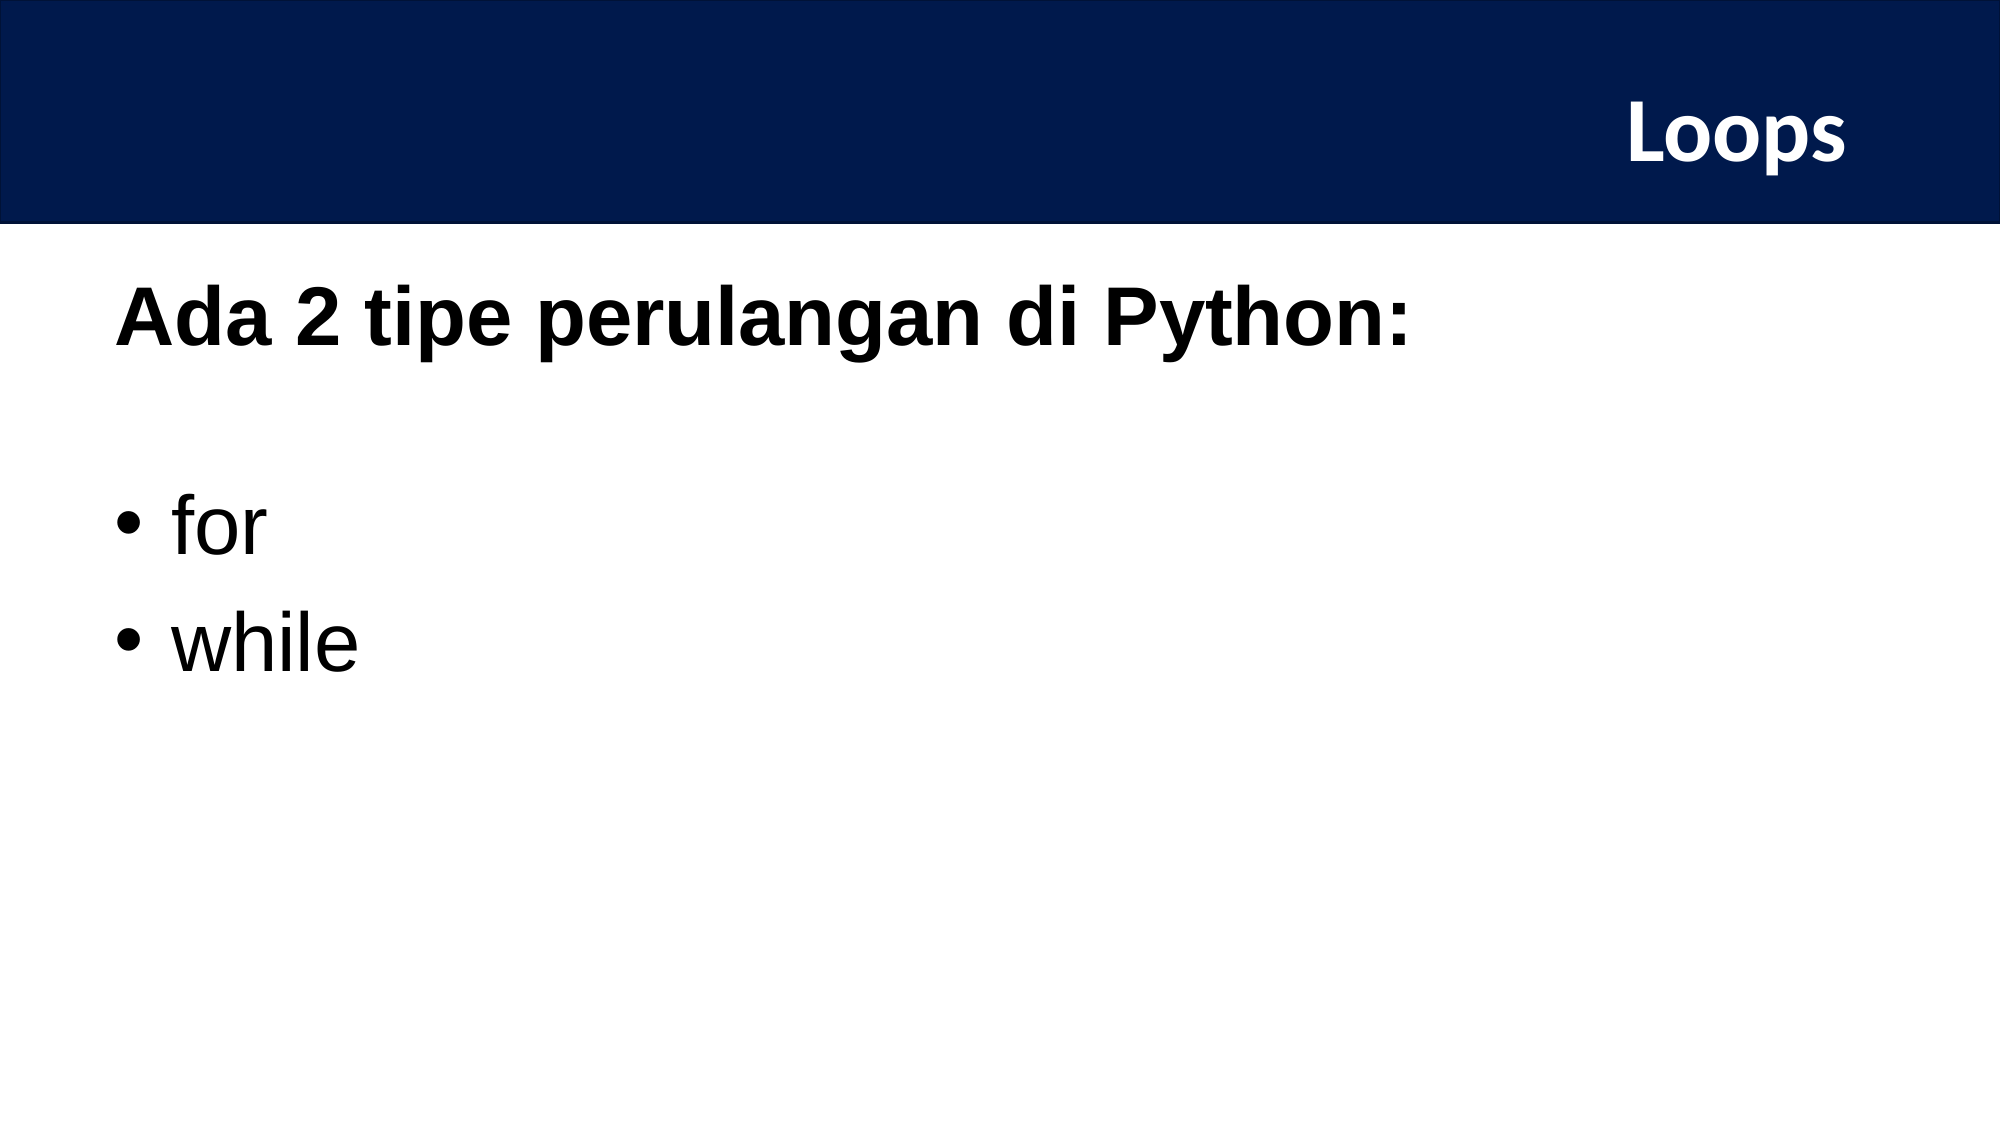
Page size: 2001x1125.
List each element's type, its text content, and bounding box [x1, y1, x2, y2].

text_box [0, 0, 2000, 223]
text_box Ada 2 tipe perulangan di Python: for while [99, 254, 1900, 1067]
title Loops [85, 34, 1863, 223]
